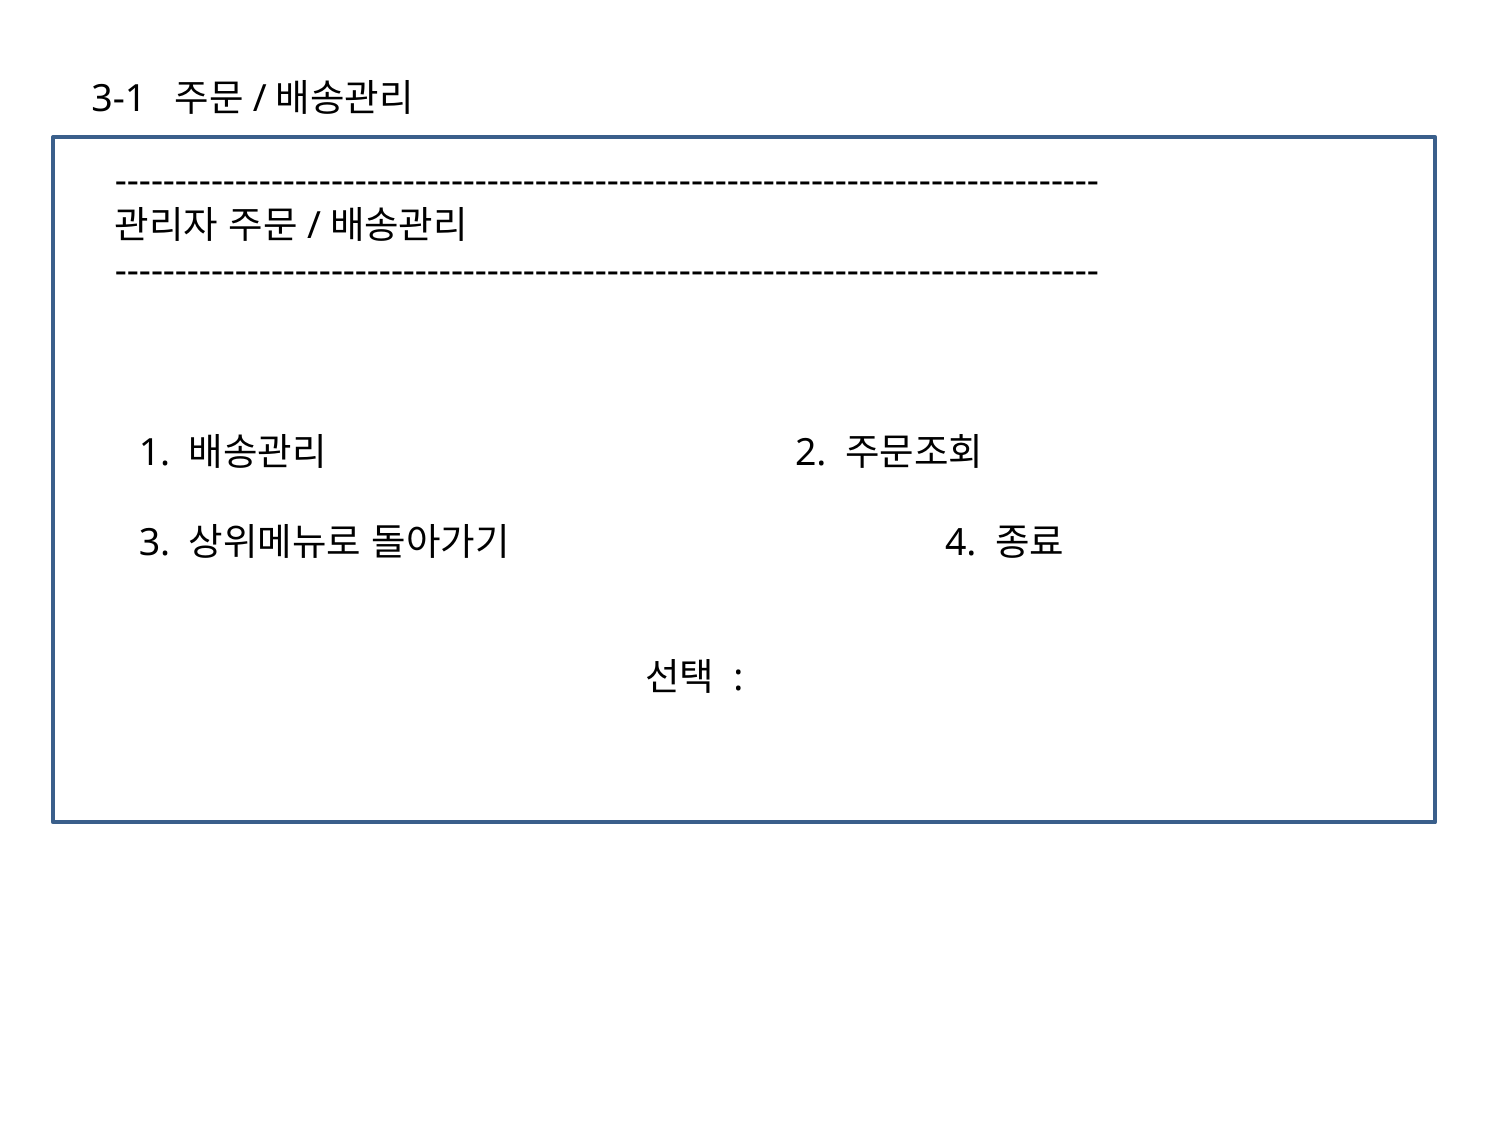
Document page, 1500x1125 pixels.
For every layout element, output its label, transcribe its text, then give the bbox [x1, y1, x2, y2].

text_box 3-1 주문/배송관리 [76, 66, 1341, 127]
text_box [51, 135, 1437, 824]
text_box 1. 배송관리 2. 주문조회 3. 상위메뉴로 돌아가기 4. 종료 선택 : [123, 420, 1376, 706]
text_box ---------------------------------------------------------------------------------- 관리자 주문/배송관리 ---------------------------------------------------------------------------------- [100, 148, 1400, 299]
